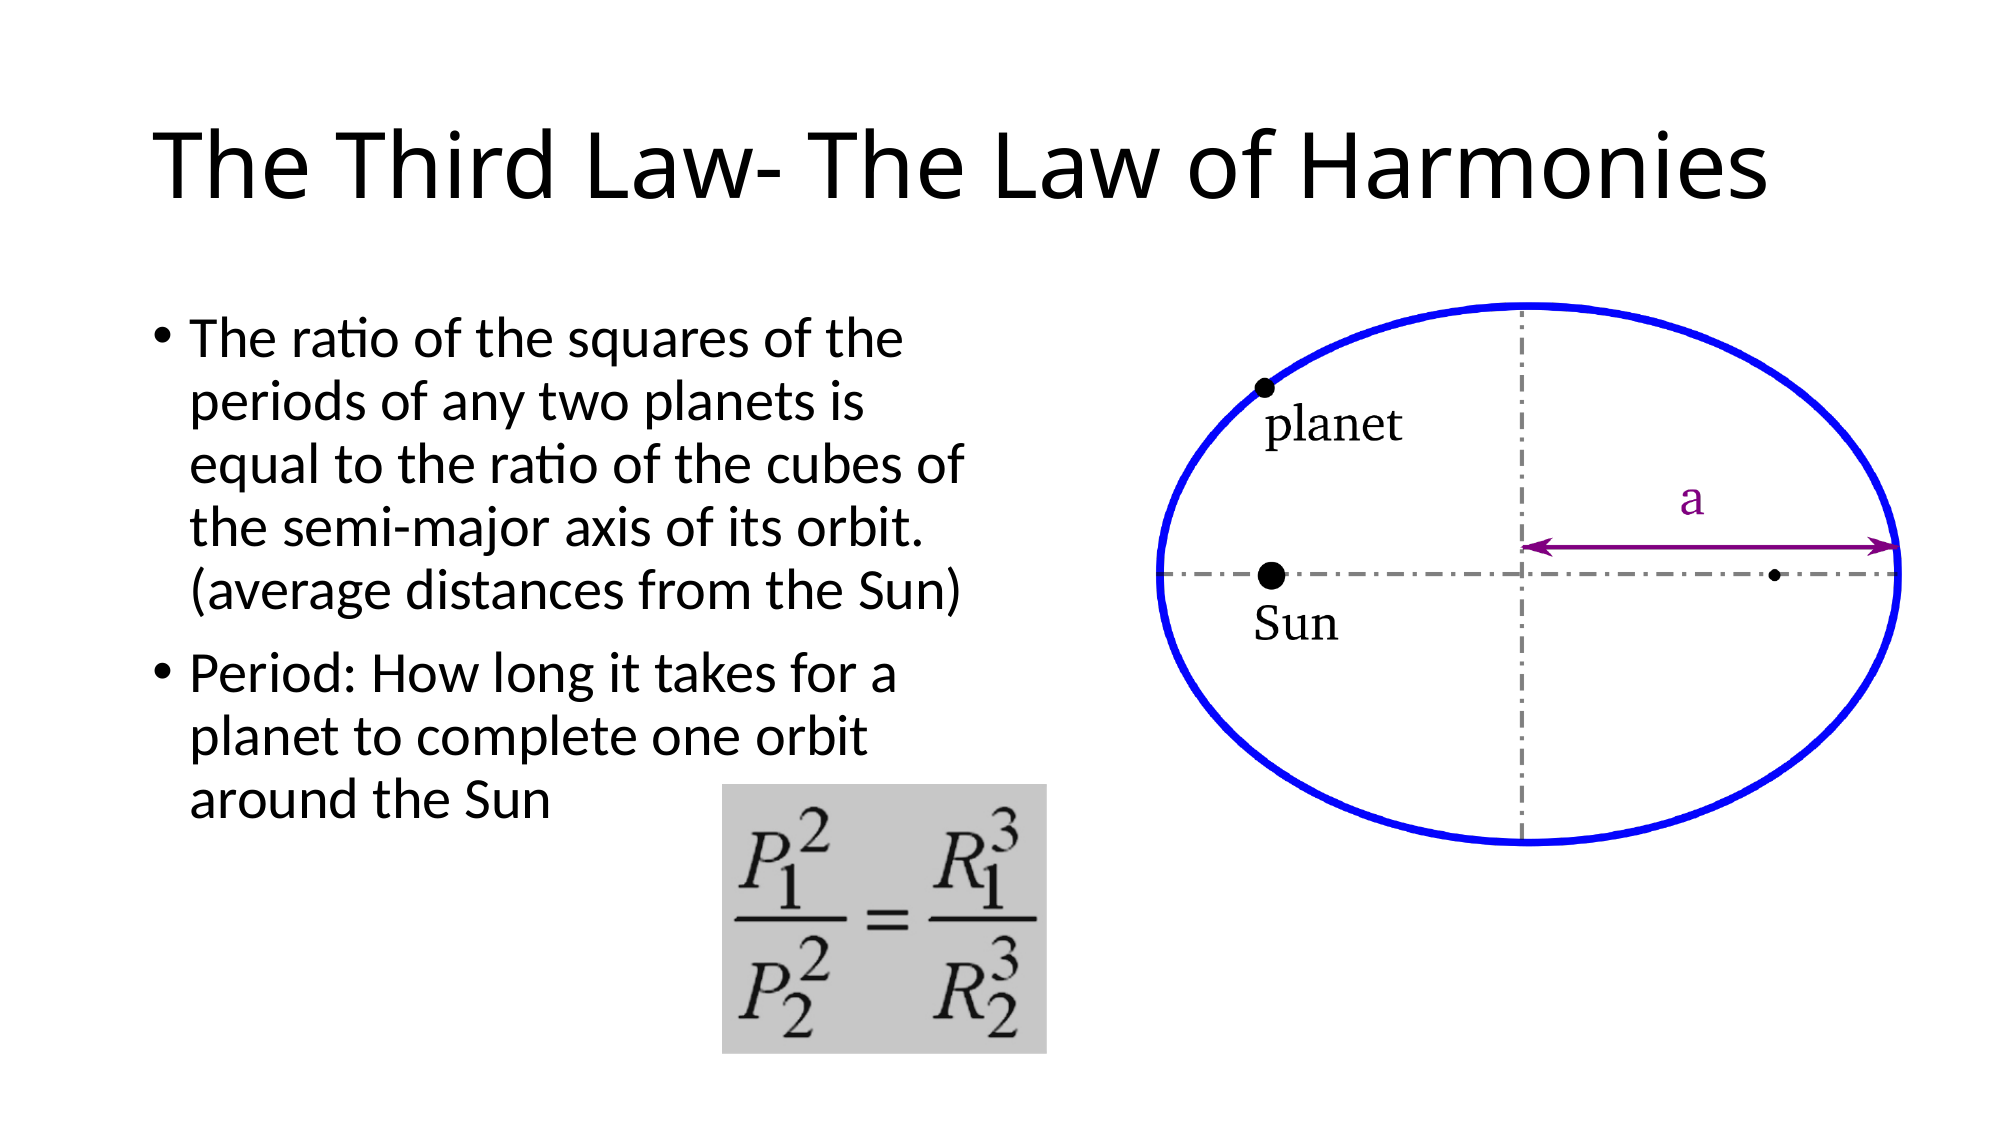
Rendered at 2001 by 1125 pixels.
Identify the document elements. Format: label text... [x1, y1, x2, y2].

list The ratio of the squares of the periods of any two planets is equal to the ratio of the cubes of the semi-major axis of its orbit. (average distances from the Sun) Period: How long it takes for a planet to complete one orbit around the Sun [137, 299, 988, 1014]
title The Third Law- The Law of Harmonies [137, 59, 1863, 278]
picture [1105, 277, 1936, 861]
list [722, 784, 1047, 1054]
